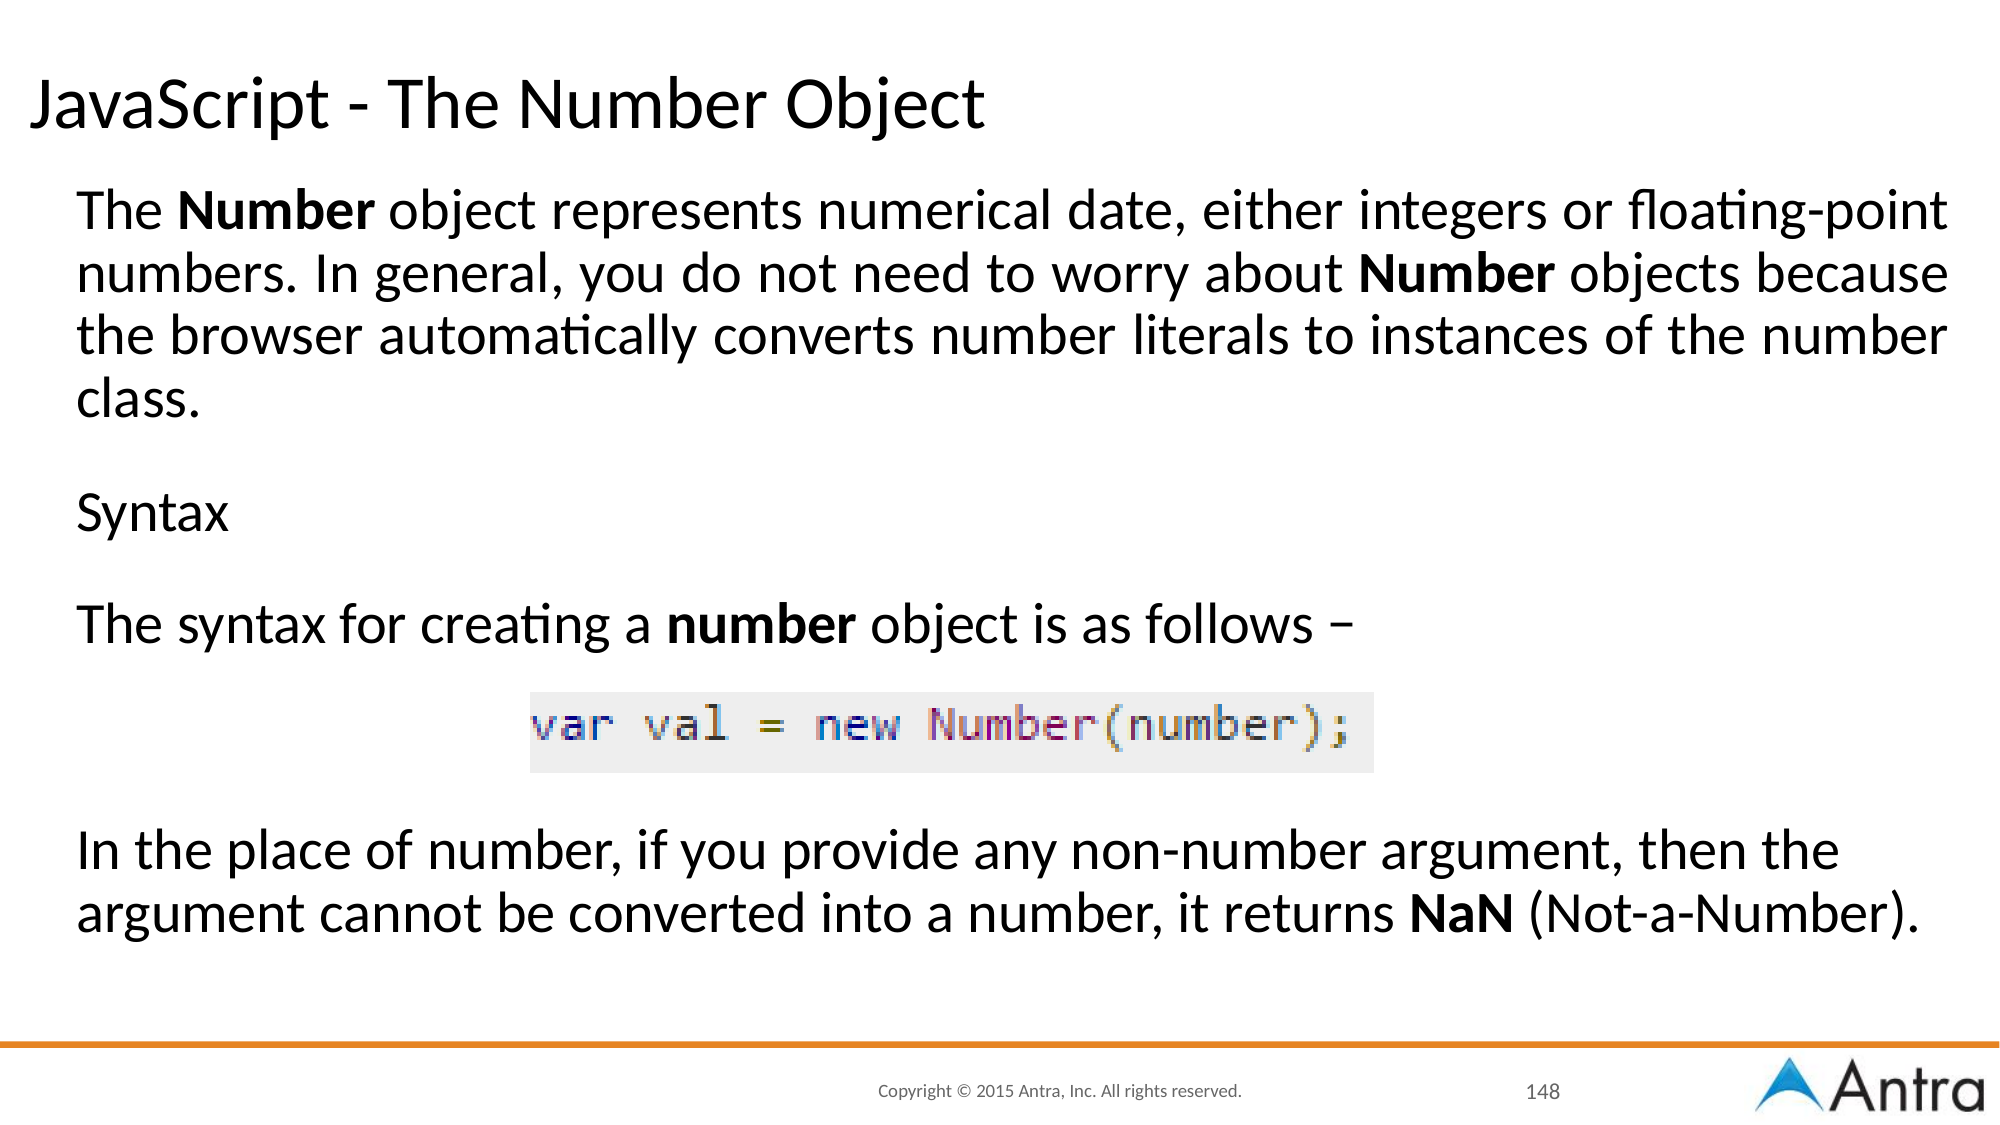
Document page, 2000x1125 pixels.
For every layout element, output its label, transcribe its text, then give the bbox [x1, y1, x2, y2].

title JavaScript - The Number Object [29, 46, 1855, 144]
slide_number ‹#› [1498, 1075, 1561, 1106]
picture [530, 692, 1374, 773]
picture [1744, 1048, 1994, 1122]
list The Number object represents numerical date, either integers or floating-point numbers. In general, you do not need to worry about Number objects because the browser automatically converts number literals to instances of the number class. Syntax The syntax for creating a number object is as follows − In the place of number, if you provide any non-number argument, then the argument cannot be converted into a number, it returns NaN (Not-a-Number). [75, 178, 1950, 829]
